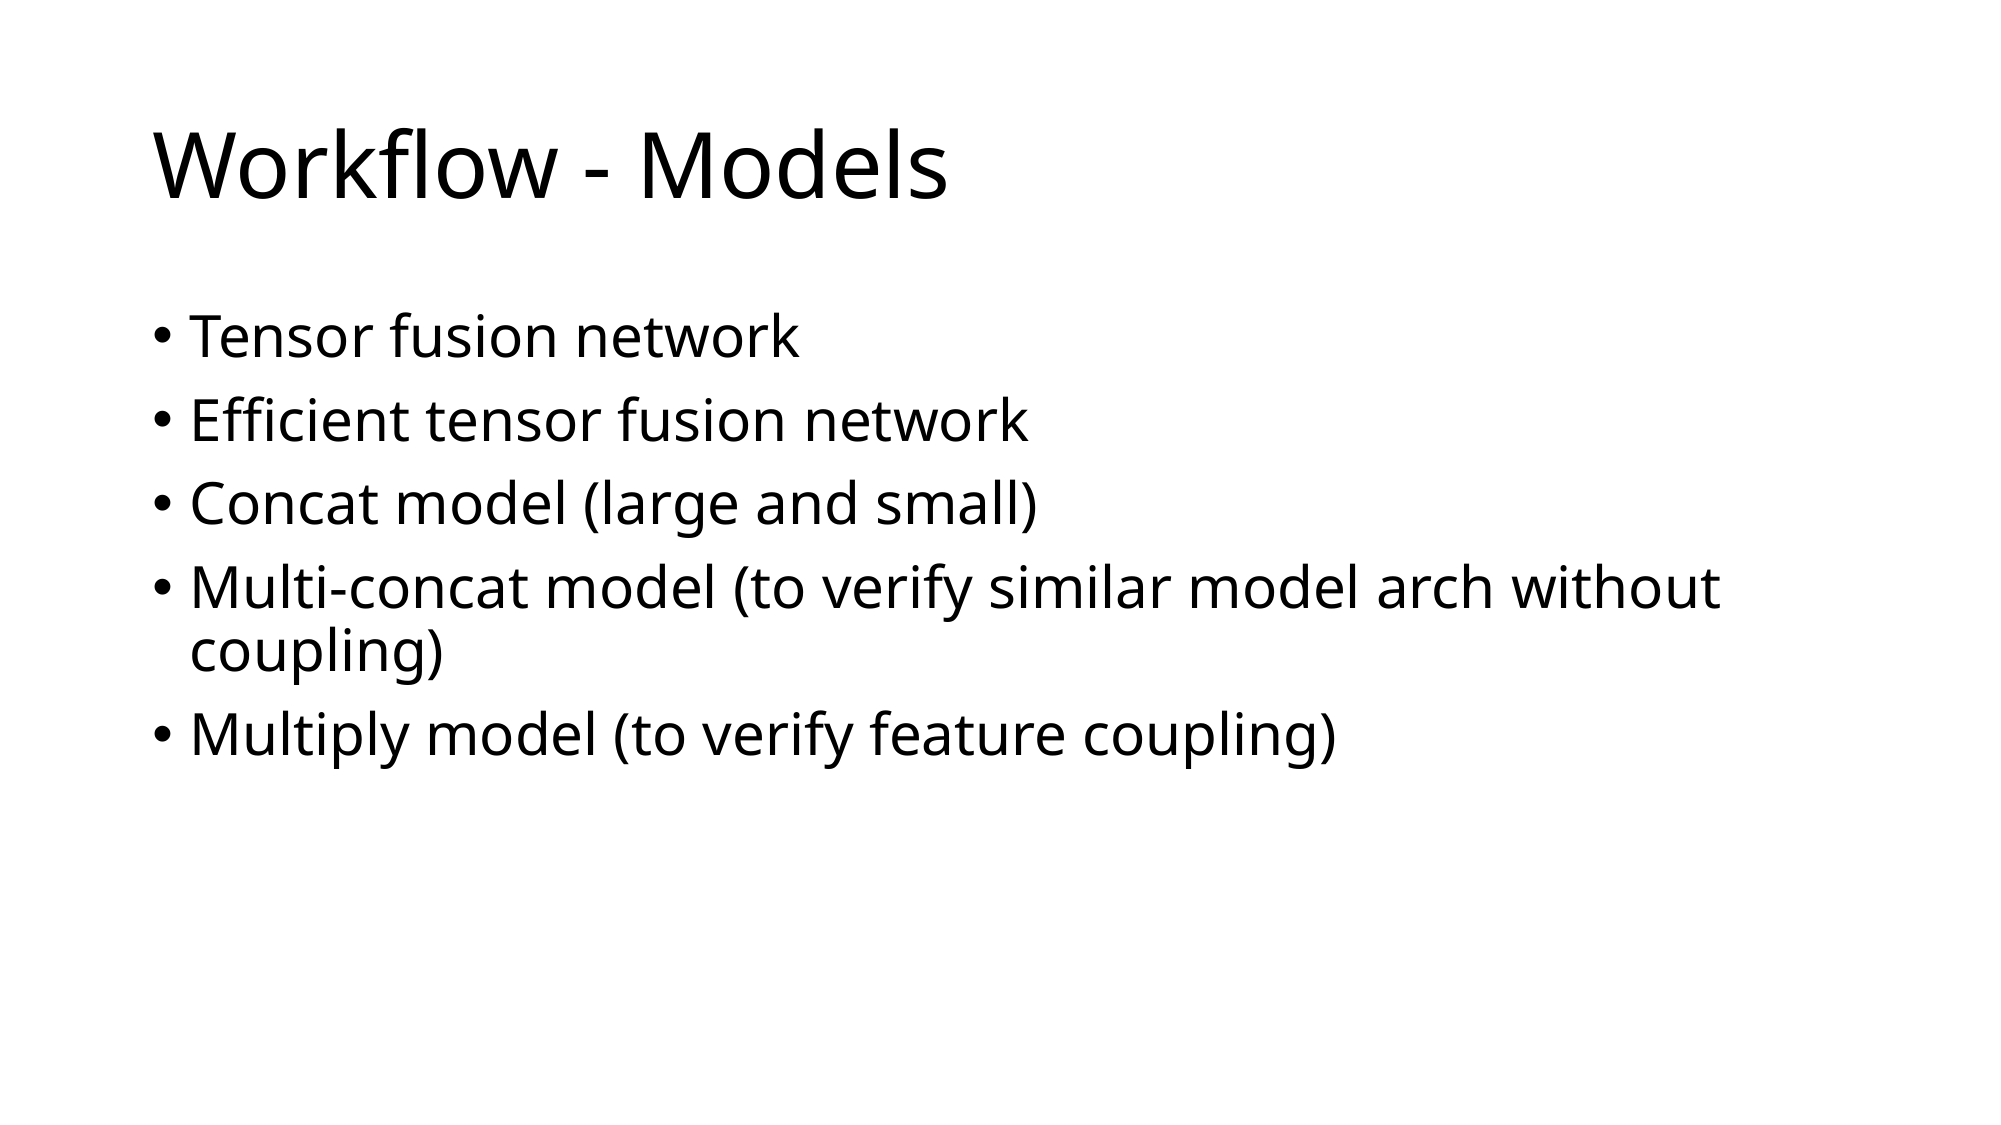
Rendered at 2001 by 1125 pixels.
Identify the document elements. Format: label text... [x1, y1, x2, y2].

title Workflow - Models [137, 59, 1863, 278]
list Tensor fusion network Efficient tensor fusion network Concat model (large and small) Multi-concat model (to verify similar model arch without coupling) Multiply model (to verify feature coupling) [137, 299, 1863, 1014]
